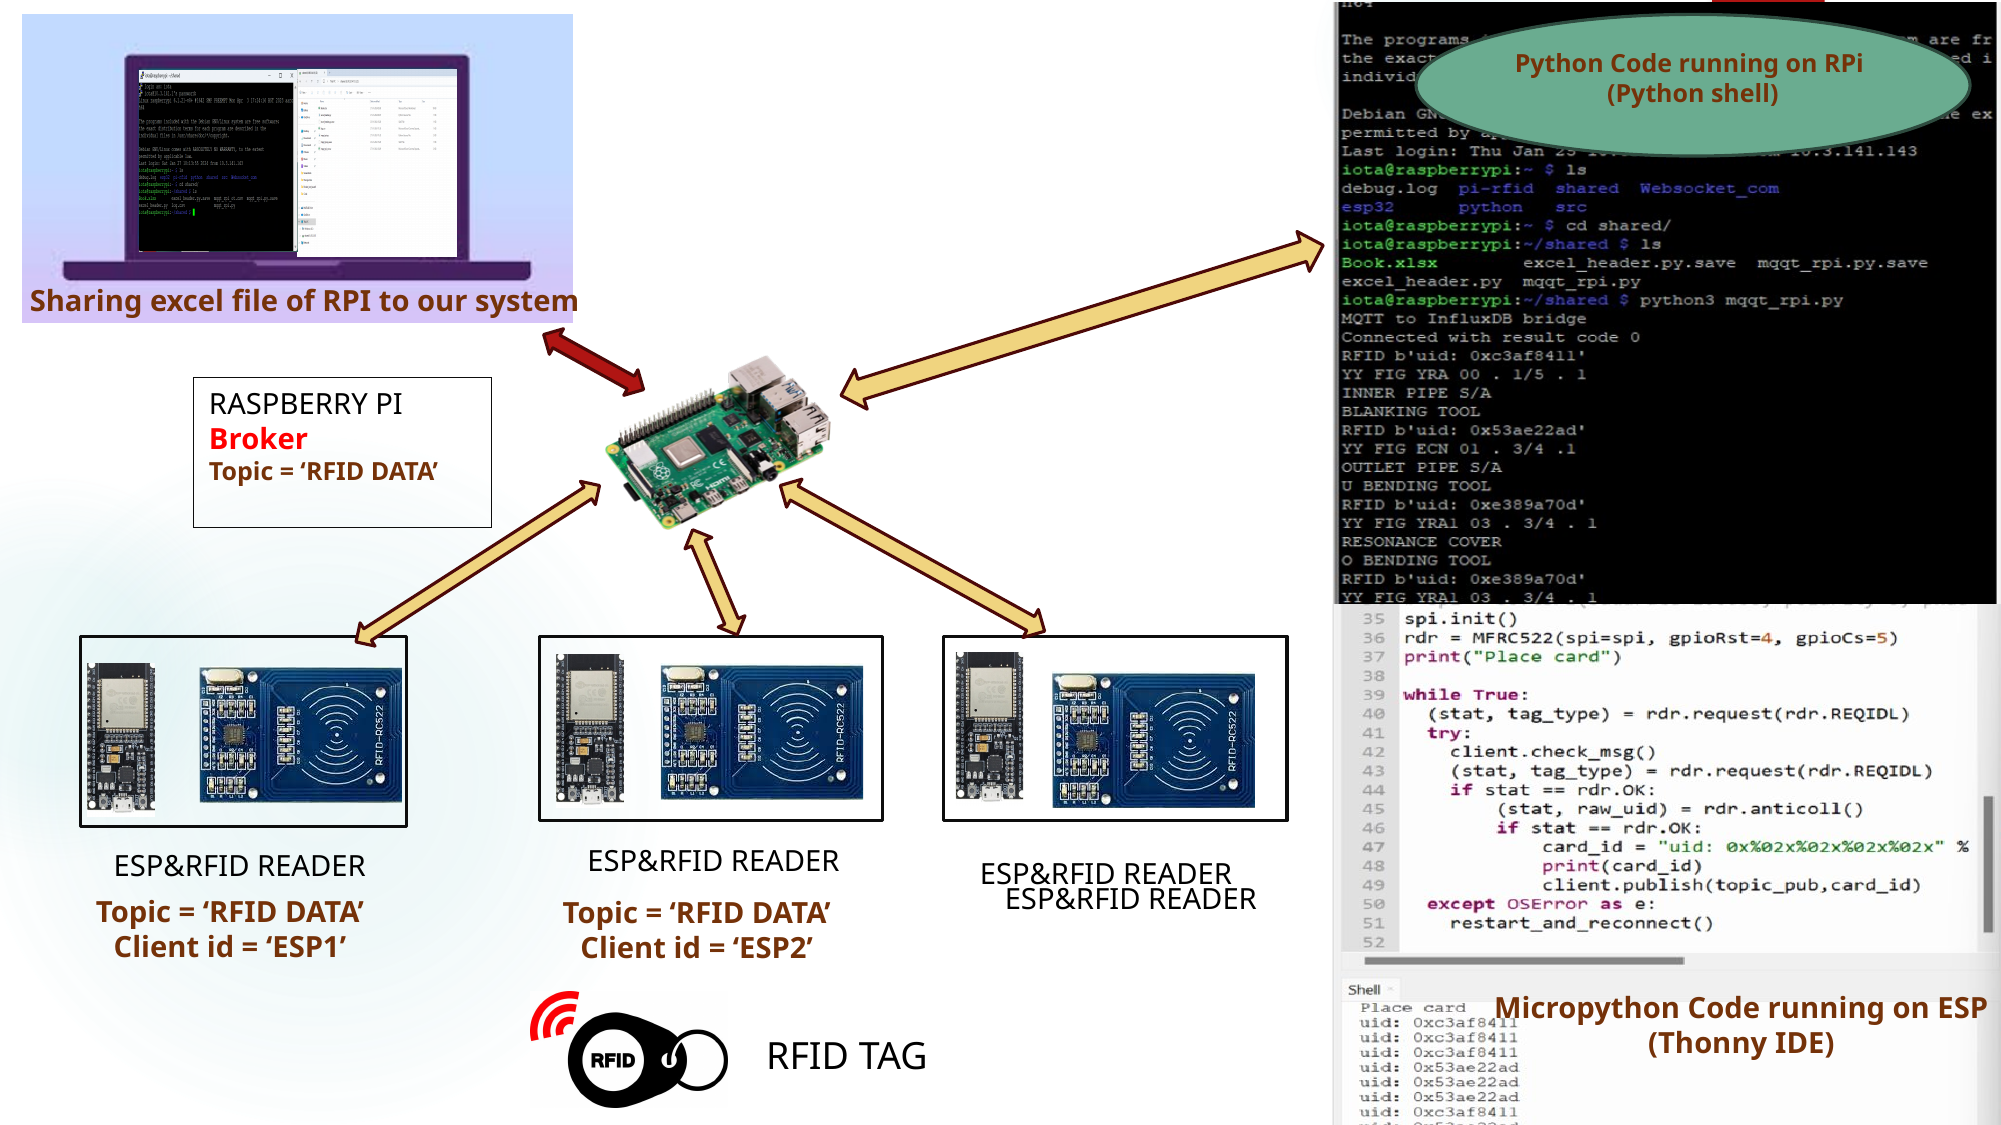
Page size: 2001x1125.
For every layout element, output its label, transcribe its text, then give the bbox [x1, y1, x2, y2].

text_box [942, 635, 1289, 822]
text_box ESP&RFID READER​ [572, 835, 874, 885]
picture [660, 663, 864, 800]
picture [955, 652, 1024, 806]
text_box [683, 542, 747, 637]
text_box [79, 635, 408, 828]
text_box Topic = ‘RFID DATA’ Client id = ‘ESP2’ [520, 887, 874, 973]
text_box ESP&RFID READER [98, 839, 432, 890]
text_box [838, 506, 1047, 640]
text_box [839, 230, 1325, 411]
text_box [542, 333, 598, 374]
picture [1312, 0, 2001, 1125]
text_box ESP&RFID READER​ [964, 839, 1266, 900]
text_box [354, 479, 596, 648]
text_box [538, 635, 884, 822]
picture [1052, 671, 1256, 809]
text_box RASPBERRY PI Broker Topic = ‘RFID DATA’ [193, 377, 492, 528]
picture [555, 654, 625, 809]
text_box RFID TAG [751, 1024, 1053, 1085]
text_box Topic = ‘RFID DATA’ Client id = ‘ESP1’ [53, 885, 407, 971]
text_box ESP&RFID READER​ [989, 864, 1291, 925]
picture [0, 352, 834, 1125]
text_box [0, 14, 621, 326]
